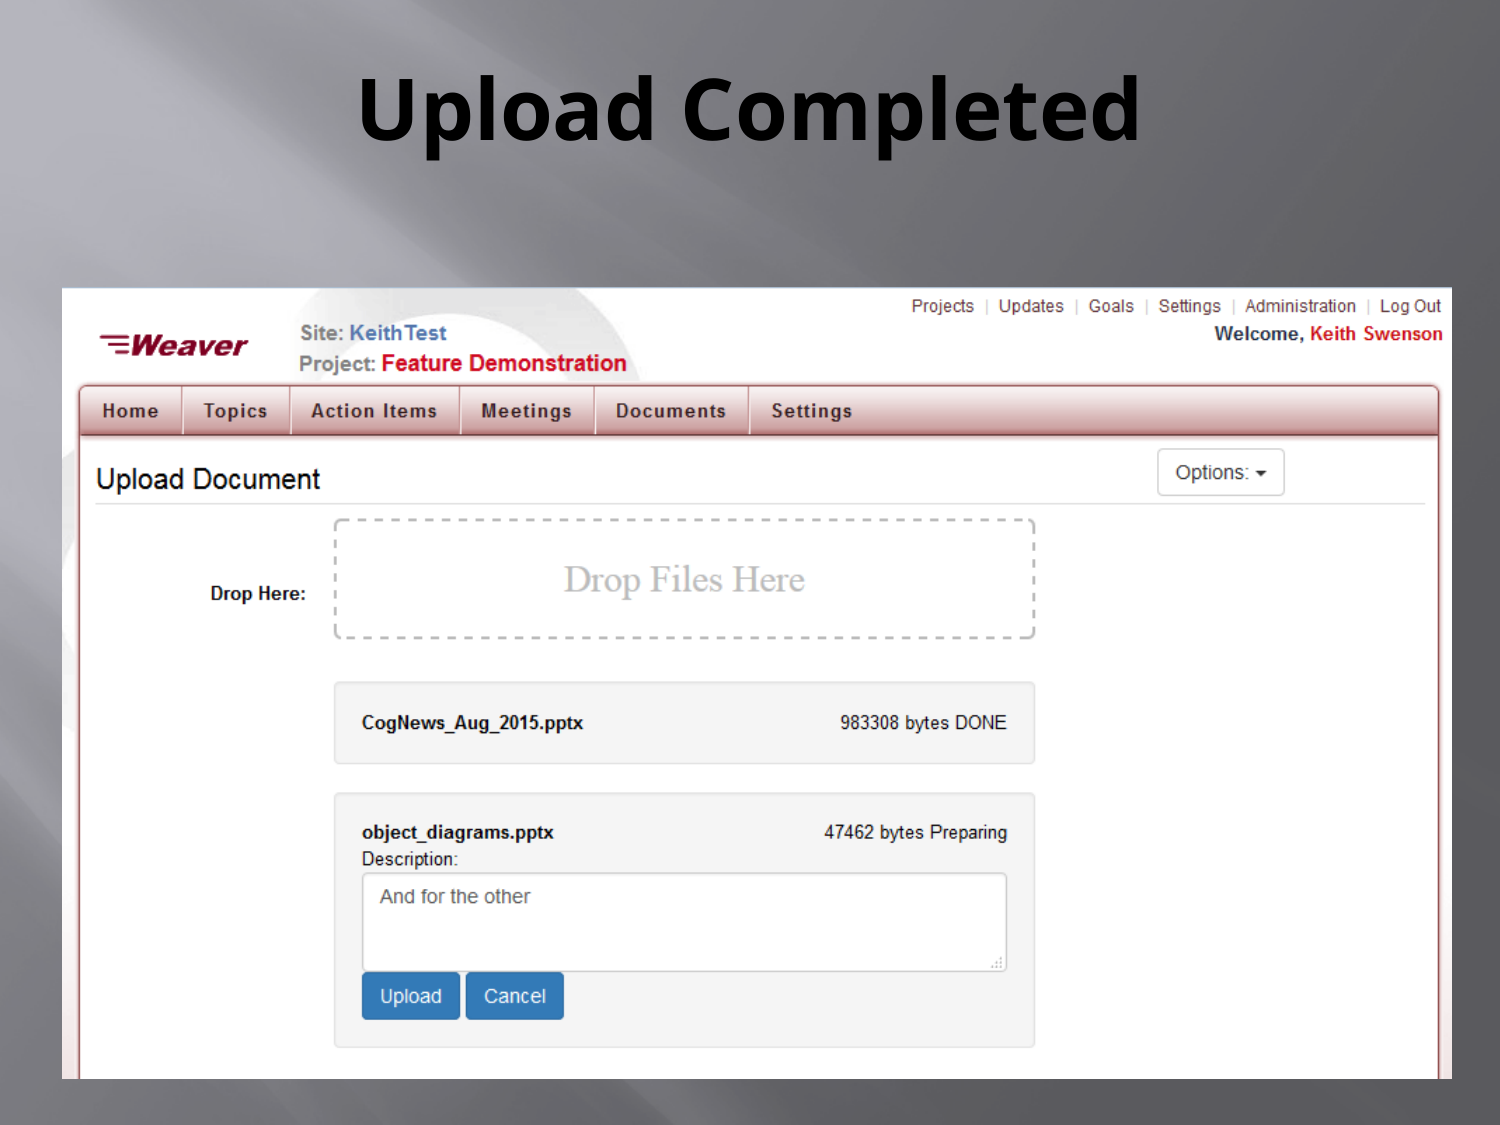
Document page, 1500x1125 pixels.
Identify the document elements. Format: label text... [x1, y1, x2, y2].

picture [62, 287, 1452, 1079]
title Upload Completed [24, 24, 1475, 188]
